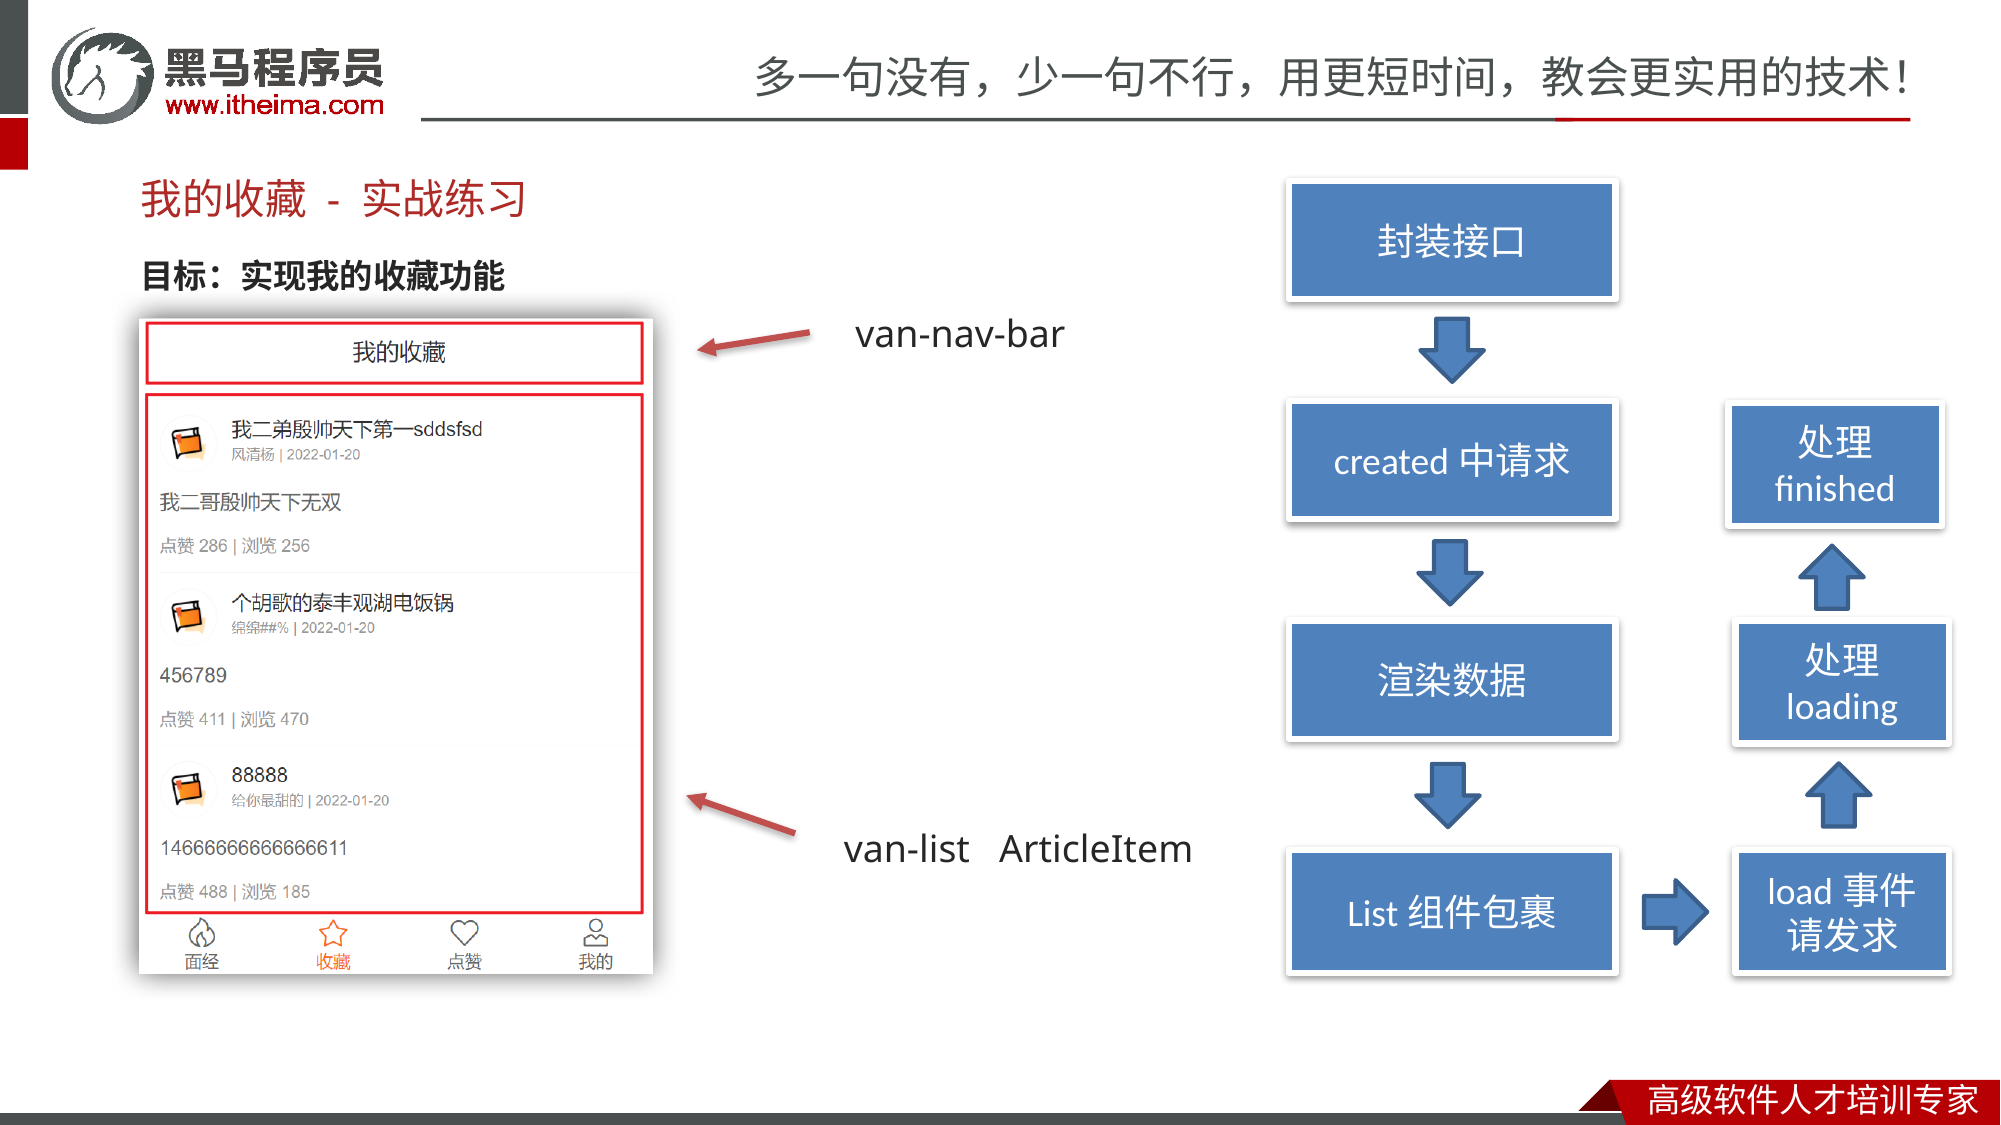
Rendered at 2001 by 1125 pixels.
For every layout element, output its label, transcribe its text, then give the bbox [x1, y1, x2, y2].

title 我的收藏 - 实战练习 [125, 155, 757, 241]
text_box 渲染数据 [1286, 617, 1619, 742]
text_box created中请求 [1286, 398, 1619, 522]
text_box [1414, 761, 1482, 830]
text_box 封装接口 [1286, 178, 1619, 302]
text_box [1416, 539, 1484, 607]
picture [50, 26, 384, 125]
text_box van-list ArticleItem [828, 795, 1313, 878]
text_box [1418, 316, 1486, 385]
picture [139, 318, 653, 974]
text_box 处理 loading [1732, 617, 1952, 747]
text_box [1805, 761, 1873, 829]
text_box load事件 请发求 [1732, 847, 1952, 976]
text_box 处理 finished [1725, 400, 1945, 529]
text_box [696, 331, 810, 351]
text_box [1798, 543, 1866, 611]
text_box van-nav-bar [840, 279, 1160, 363]
text_box [1641, 878, 1710, 946]
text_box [685, 795, 796, 834]
text_box List组件包裹 [1286, 847, 1619, 976]
